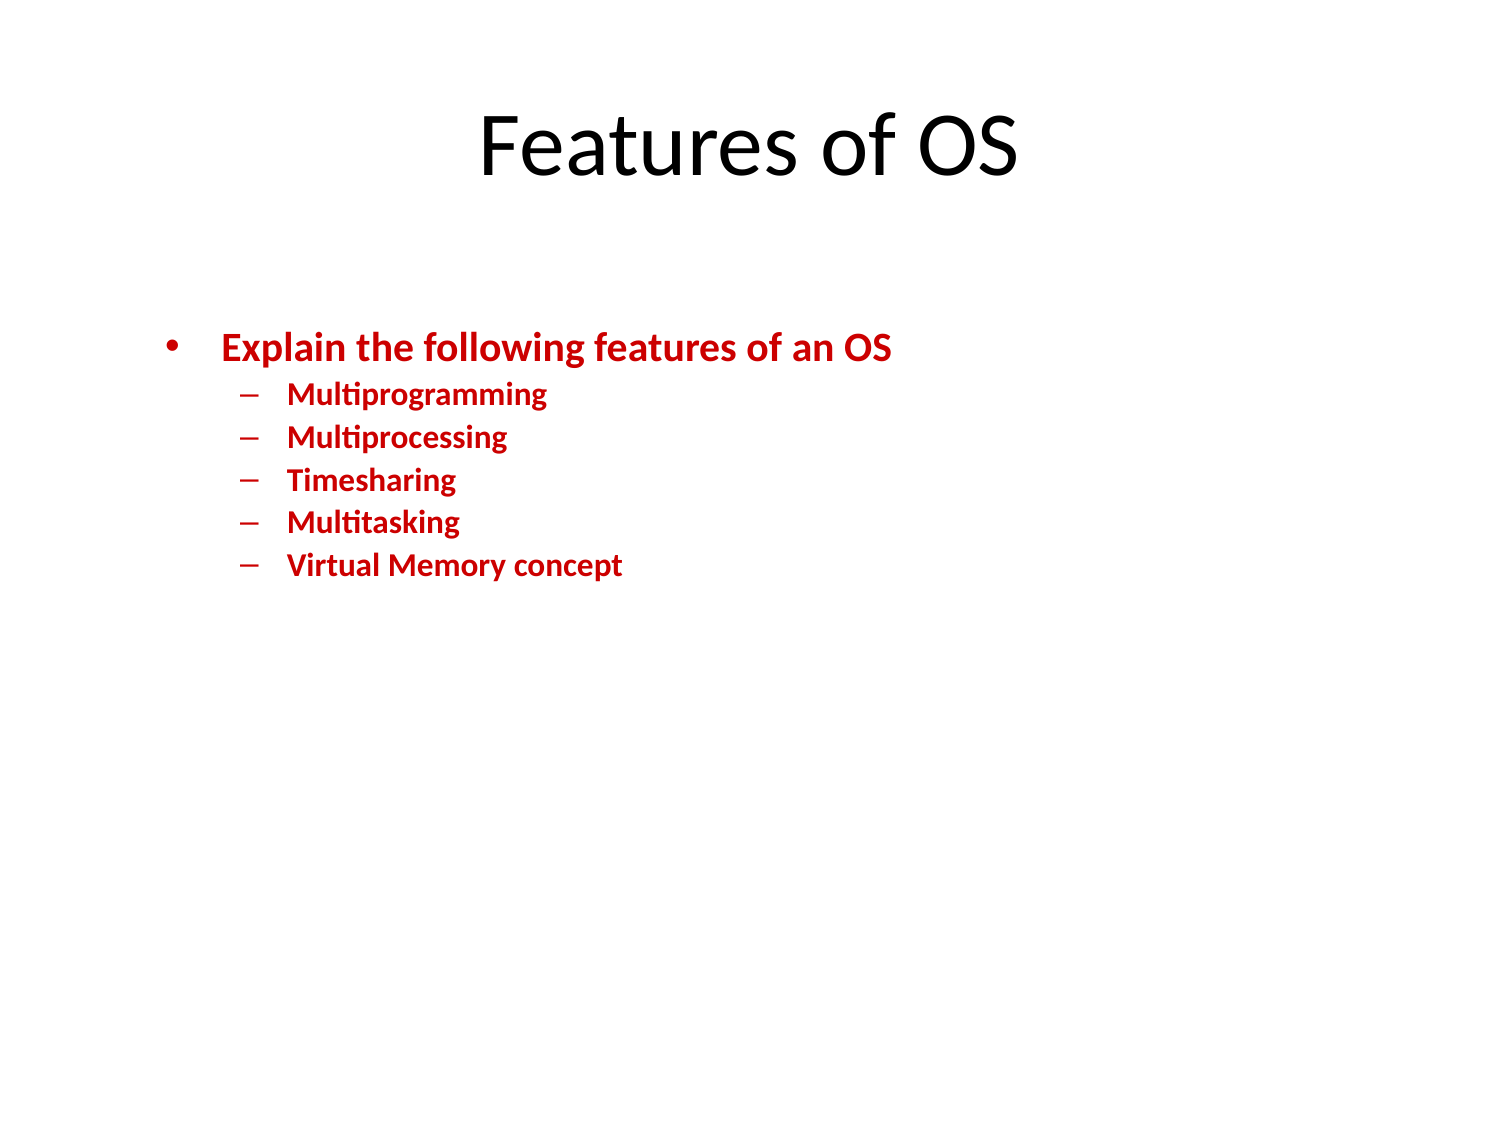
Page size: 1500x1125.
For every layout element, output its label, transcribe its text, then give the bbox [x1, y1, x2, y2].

title Features of OS [75, 45, 1425, 233]
list Explain the following features of an OS Multiprogramming Multiprocessing Timesharing Multitasking Virtual Memory concept [150, 259, 1441, 1050]
